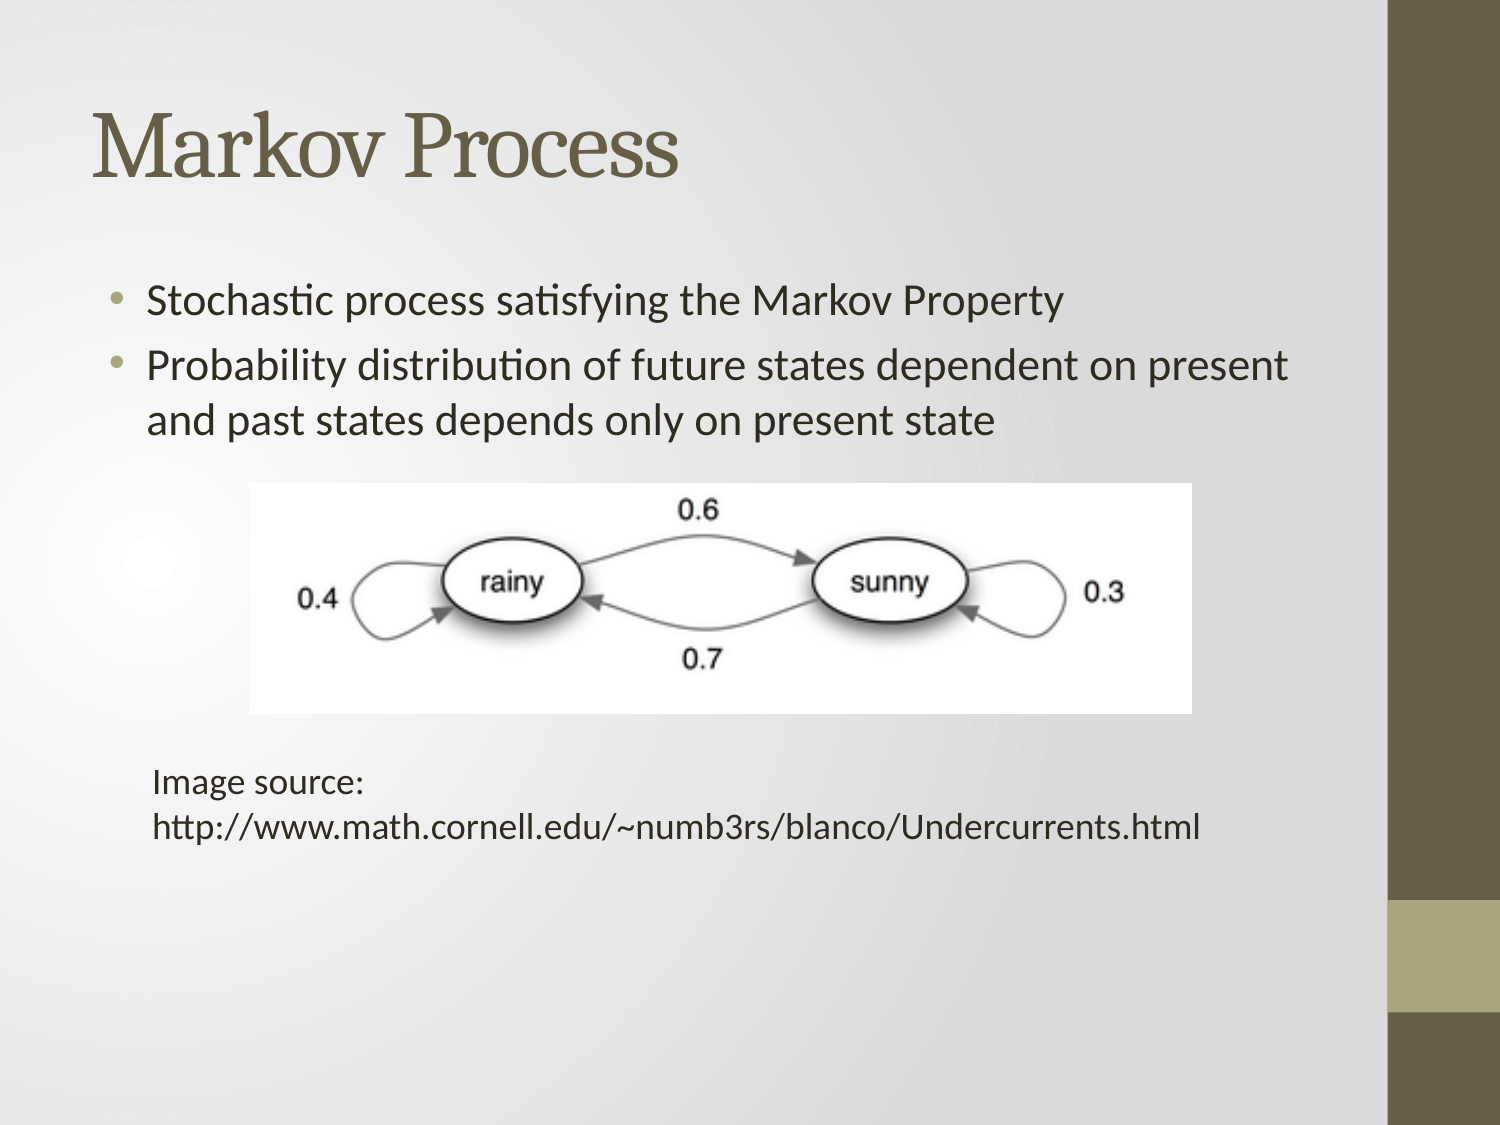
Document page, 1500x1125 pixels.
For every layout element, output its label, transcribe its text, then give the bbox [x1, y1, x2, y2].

list Stochastic process satisfying the Markov Property Probability distribution of future states dependent on present and past states depends only on present state [75, 262, 1325, 1050]
picture [249, 483, 1192, 715]
title Markov Process [75, 45, 1325, 233]
text_box Image source: http://www.math.cornell.edu/~numb3rs/blanco/Undercurrents.html [137, 749, 1263, 855]
